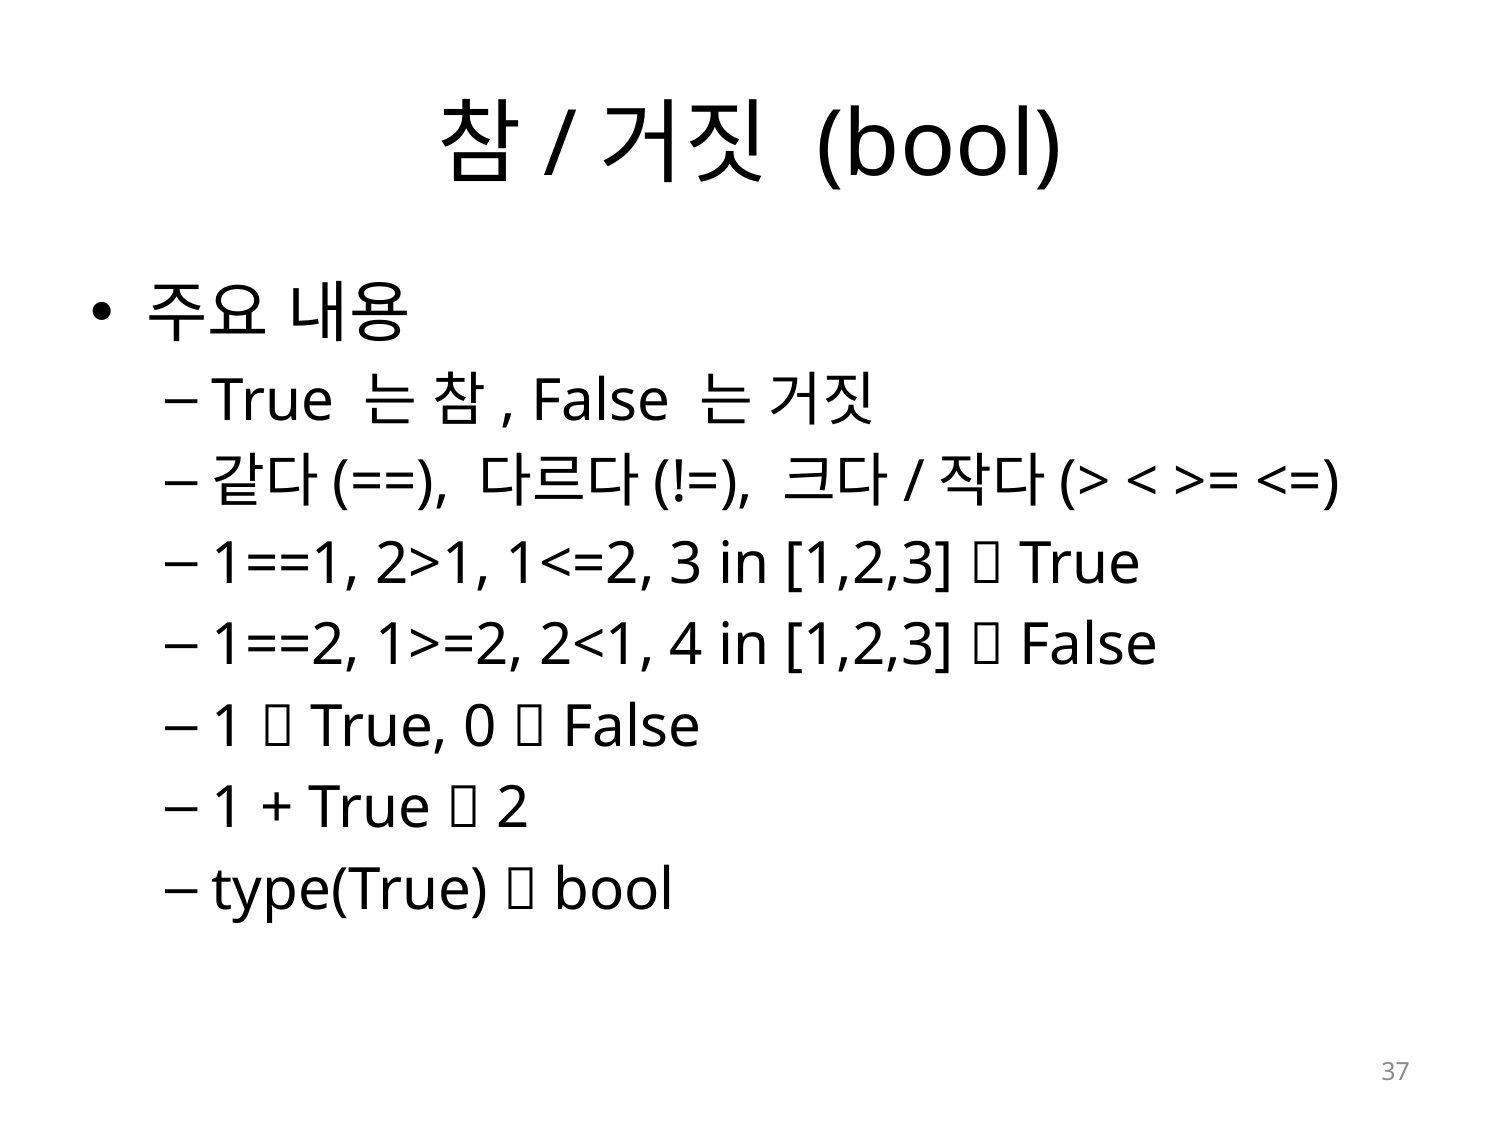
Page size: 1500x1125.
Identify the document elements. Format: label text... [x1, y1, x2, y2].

title 참/거짓 (bool) [75, 45, 1425, 233]
list 주요 내용 True 는 참, False 는 거짓 같다(==), 다르다(!=), 크다/작다(> < >= <=) 1==1, 2>1, 1<=2, 3 in [1,2,3]  True 1==2, 1>=2, 2<1, 4 in [1,2,3]  False 1  True, 0  False 1 + True  2 type(True)  bool [75, 262, 1425, 1005]
slide_number 37 [1074, 1042, 1425, 1103]
